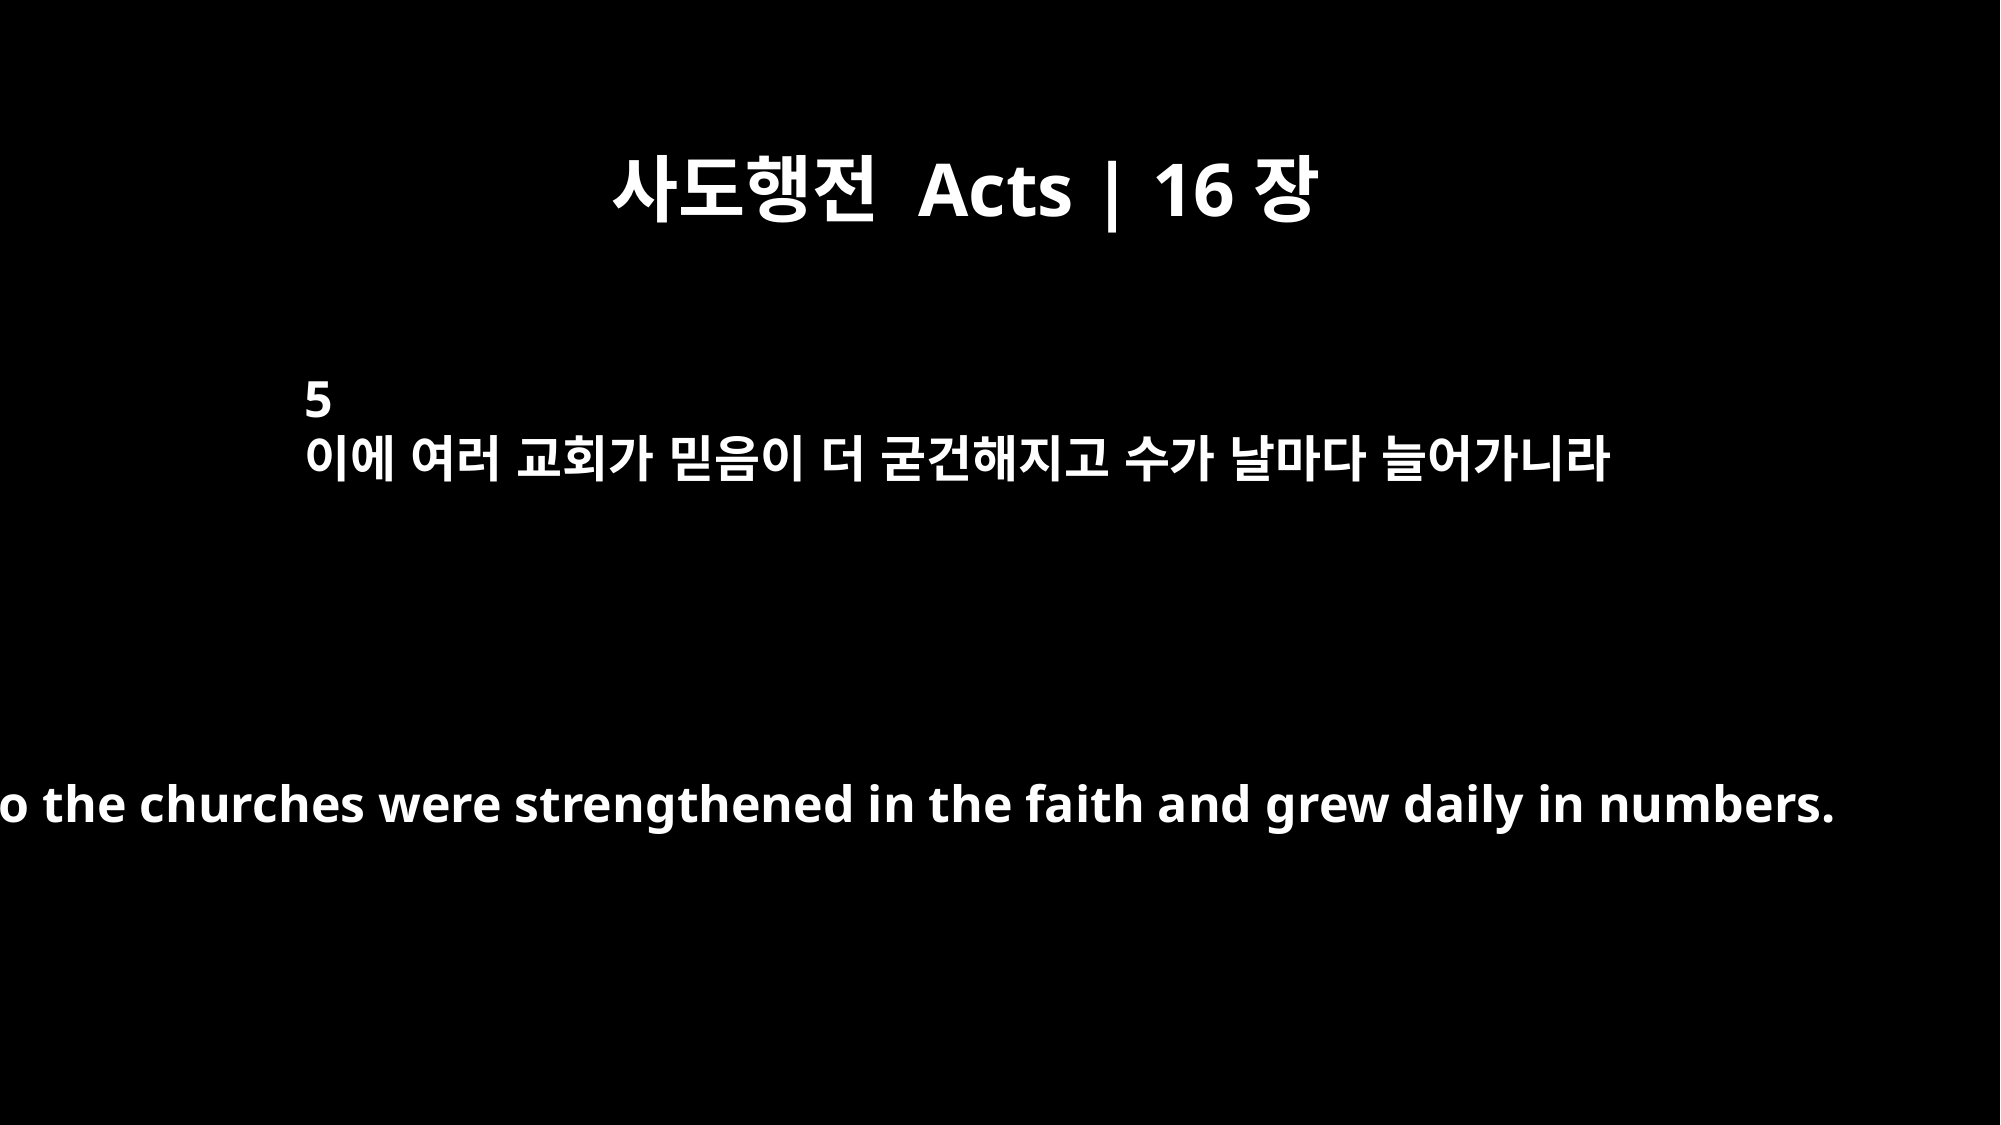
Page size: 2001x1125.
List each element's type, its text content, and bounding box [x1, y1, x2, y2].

text_box 사도행전 Acts | 16장 [596, 136, 1336, 239]
text_box 5 이에 여러 교회가 믿음이 더 굳건해지고 수가 날마다 늘어가니라 [289, 359, 1628, 495]
text_box So the churches were strengthened in the faith and grew daily in numbers. [0, 764, 1852, 840]
